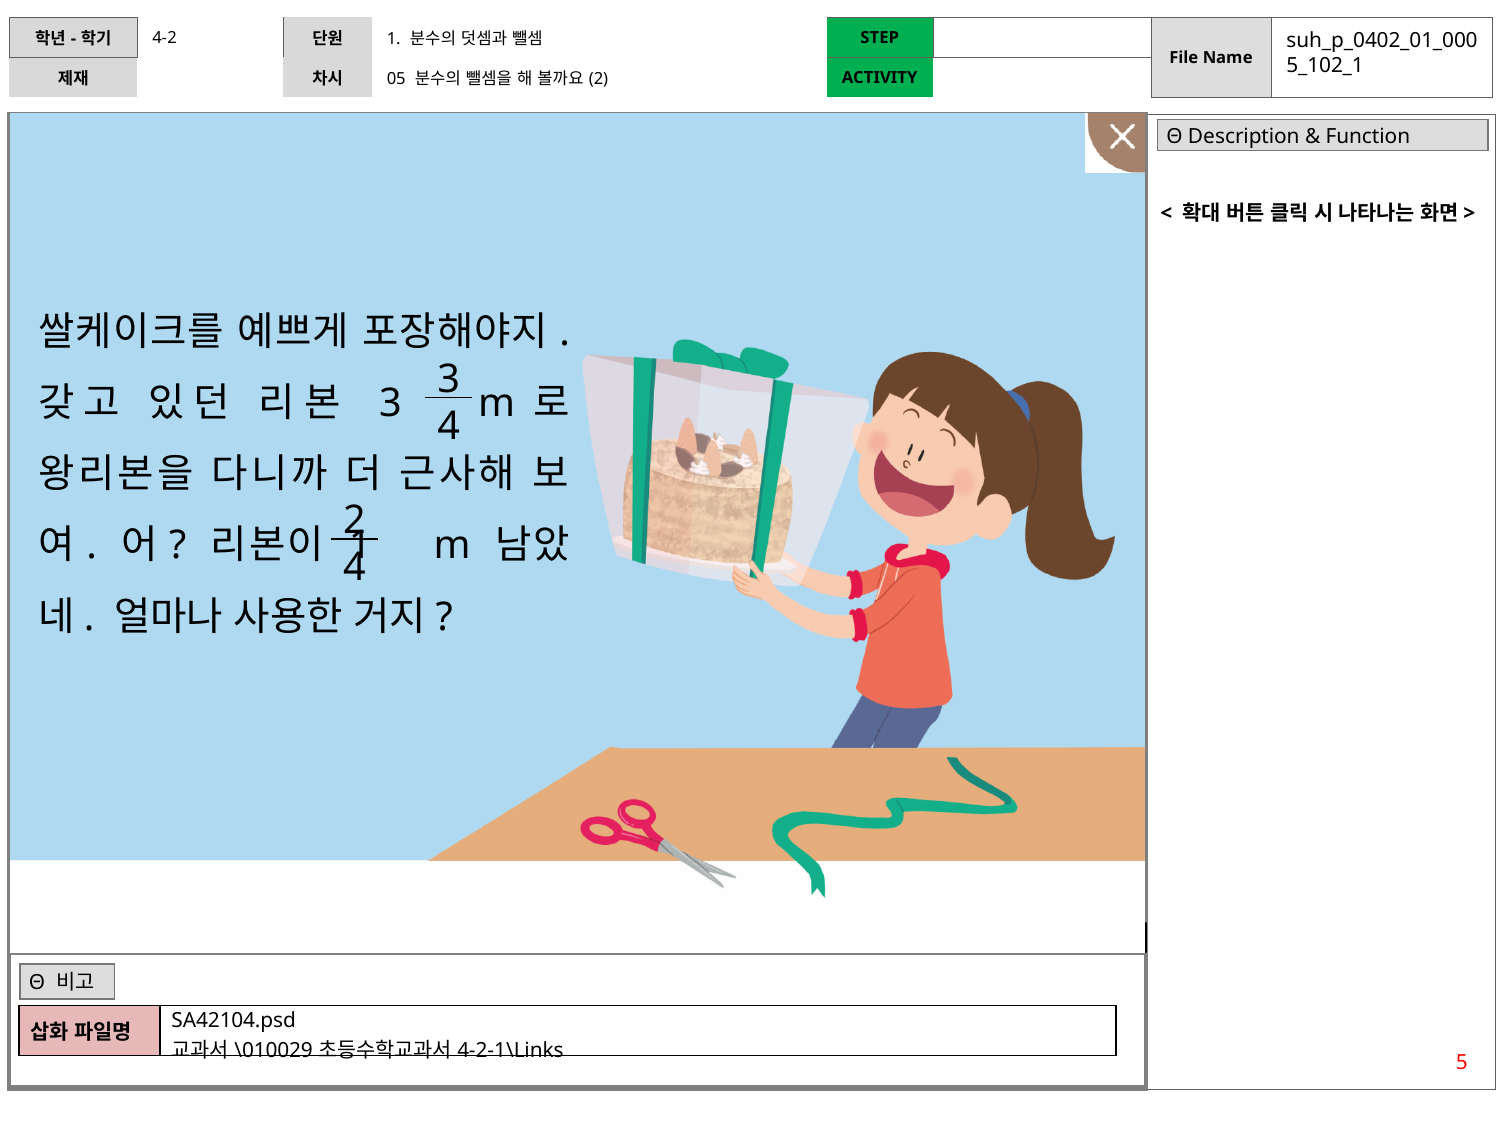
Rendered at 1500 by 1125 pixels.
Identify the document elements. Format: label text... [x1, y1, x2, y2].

text_box < 확대 버튼 클릭 시 나타나는 화면> [1149, 160, 1500, 295]
table_header Θ Description & Function [1158, 120, 1487, 150]
text_box suh_p_0402_01_0005_102_1 [1271, 18, 1500, 84]
text_box [1149, 295, 1500, 326]
table_header 삽화 파일명 [20, 1006, 159, 1055]
picture [10, 113, 1145, 953]
table_header SA42104.psd 교과서\010029초등수학교과서4-2-1\Links [161, 1006, 1115, 1055]
